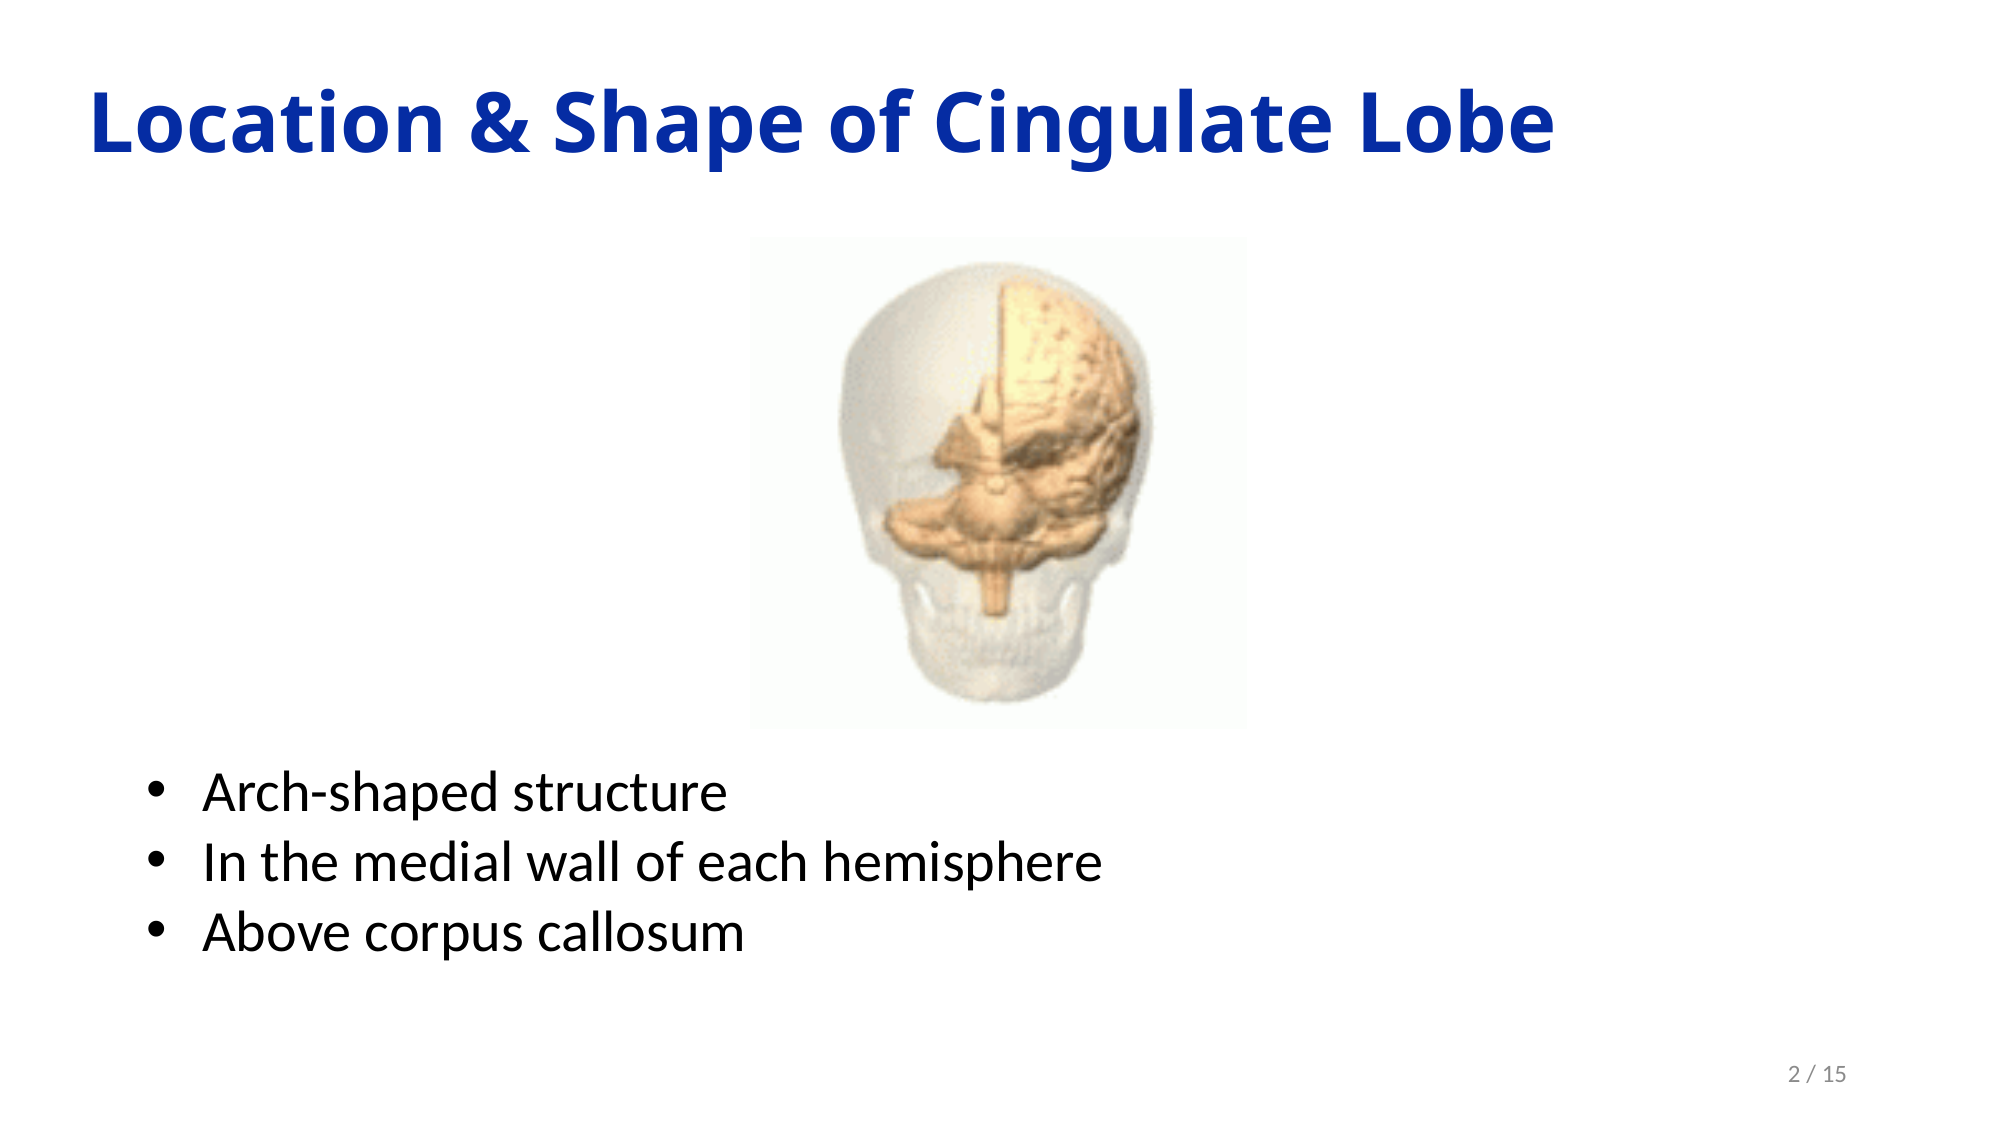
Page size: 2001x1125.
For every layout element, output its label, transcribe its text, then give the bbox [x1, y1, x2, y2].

text_box Arch-shaped structure In the medial wall of each hemisphere Above corpus callosum [131, 746, 1778, 1125]
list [750, 237, 1247, 729]
slide_number 1 / 15 [1412, 1042, 1863, 1103]
text_box Location & Shape of Cingulate Lobe [72, 17, 1798, 235]
